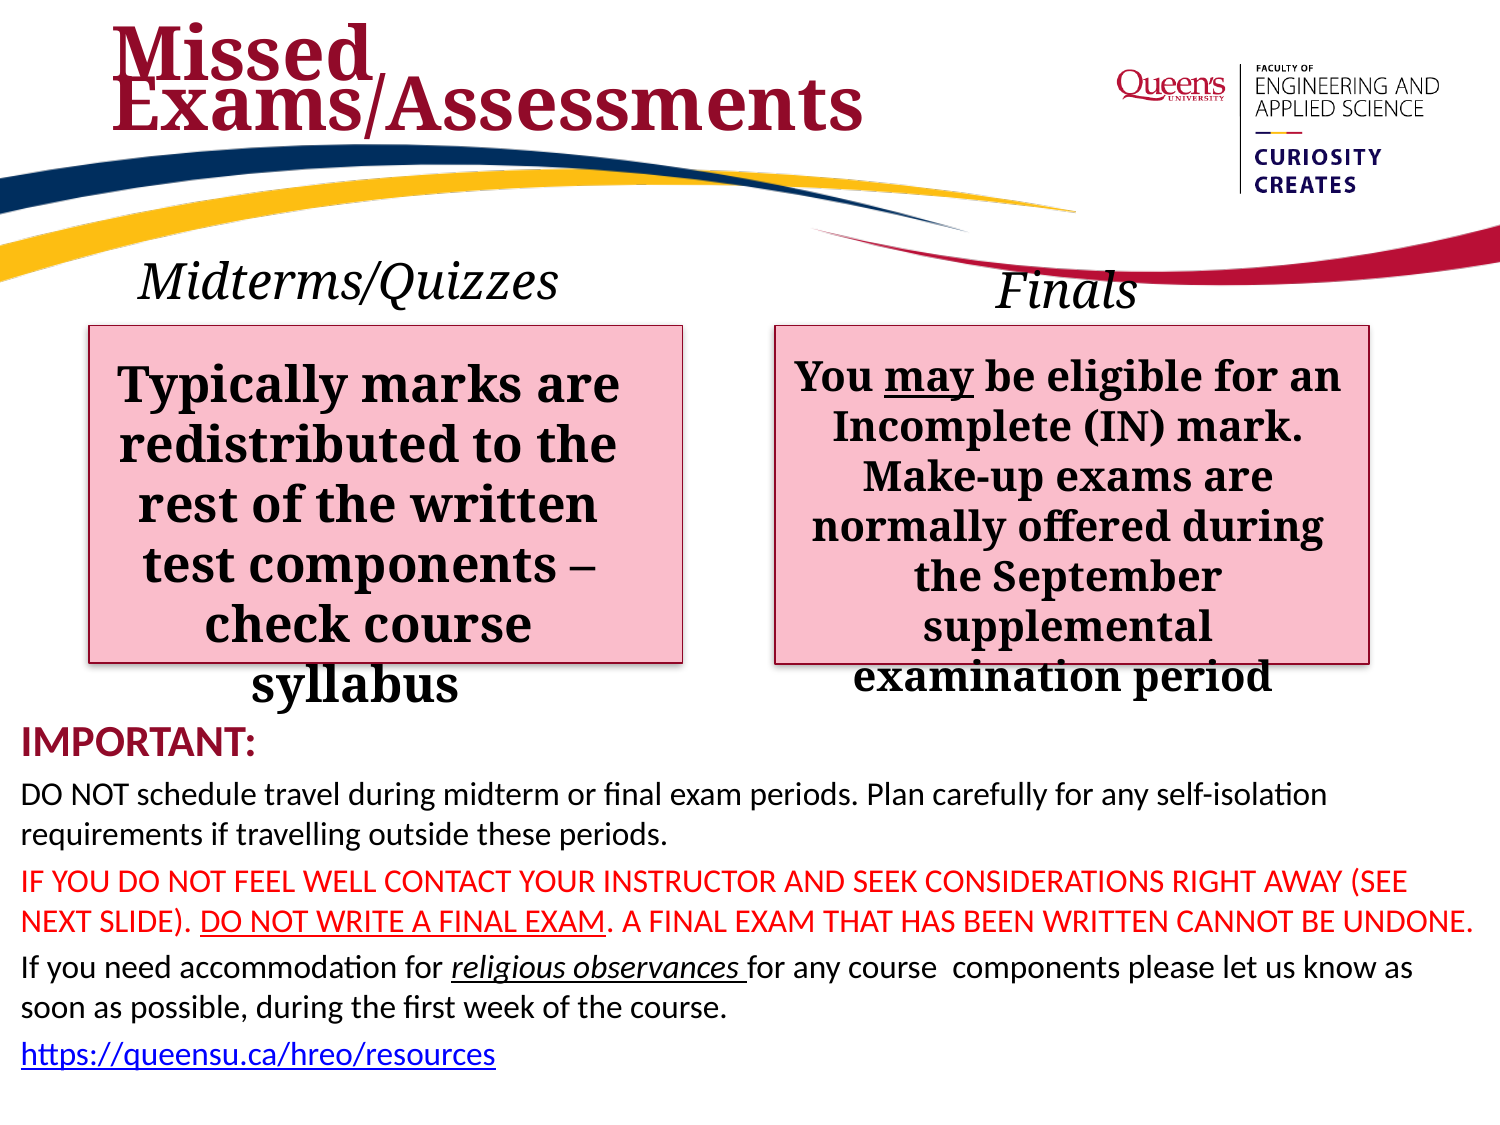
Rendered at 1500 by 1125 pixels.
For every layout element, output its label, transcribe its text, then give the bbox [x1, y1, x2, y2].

text_box [88, 325, 683, 664]
text_box Typically marks are redistributed to the rest of the written test components – check course syllabus [81, 345, 657, 720]
text_box Finals [908, 250, 1236, 326]
text_box Midterms/Quizzes [117, 242, 593, 317]
text_box [774, 325, 1370, 665]
title Missed Exams/Assessments [111, 14, 1117, 170]
list IMPORTANT: DO NOT schedule travel during midterm or final exam periods. Plan carefully for any self-isolation requirements if travelling outside these periods. IF YOU DO NOT FEEL WELL CONTACT YOUR INSTRUCTOR AND SEEK CONSIDERATIONS RIGHT AWAY (SEE NEXT SLIDE). DO NOT WRITE A FINAL EXAM. A FINAL EXAM THAT HAS BEEN WRITTEN CANNOT BE UNDONE. If you need accommodation for religious observances for any course components please let us know as soon as possible, during the first week of the course. https://queensu.ca/hreo/resources [20, 712, 1476, 1090]
text_box You may be eligible for an Incomplete (IN) mark. Make-up exams are normally offered during the September supplemental examination period [775, 342, 1362, 708]
picture [1076, 22, 1479, 224]
